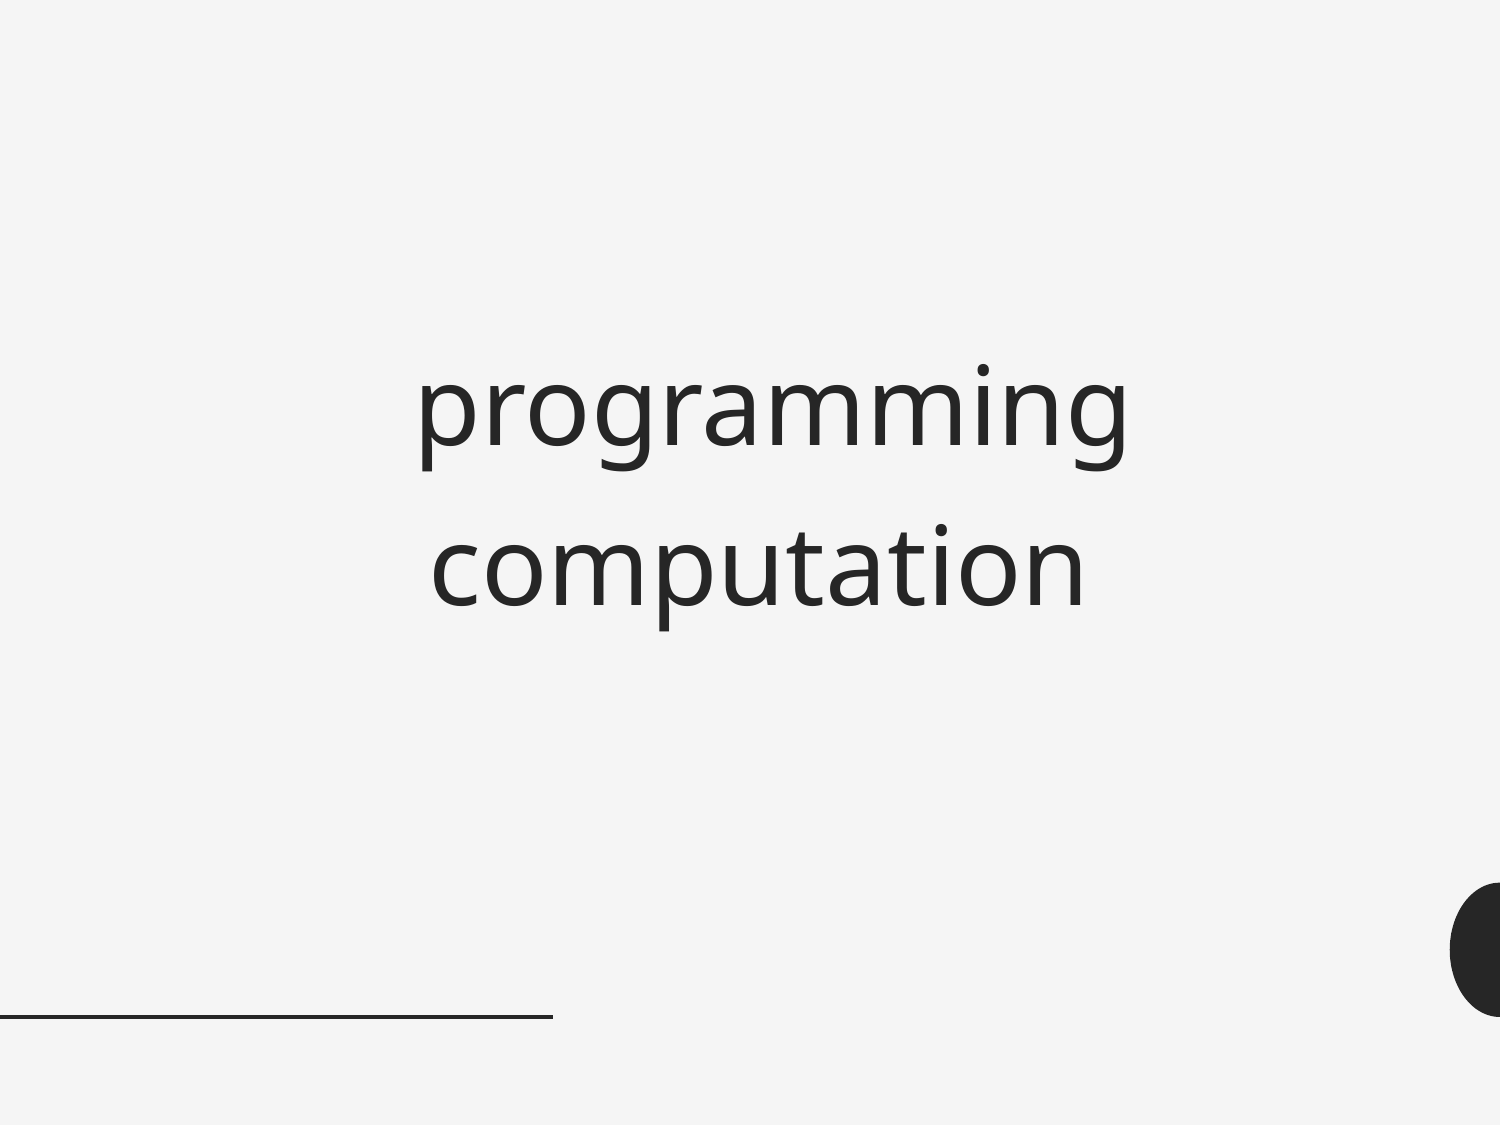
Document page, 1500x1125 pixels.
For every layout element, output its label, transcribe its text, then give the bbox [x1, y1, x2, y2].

list programming computation [112, 312, 1407, 638]
